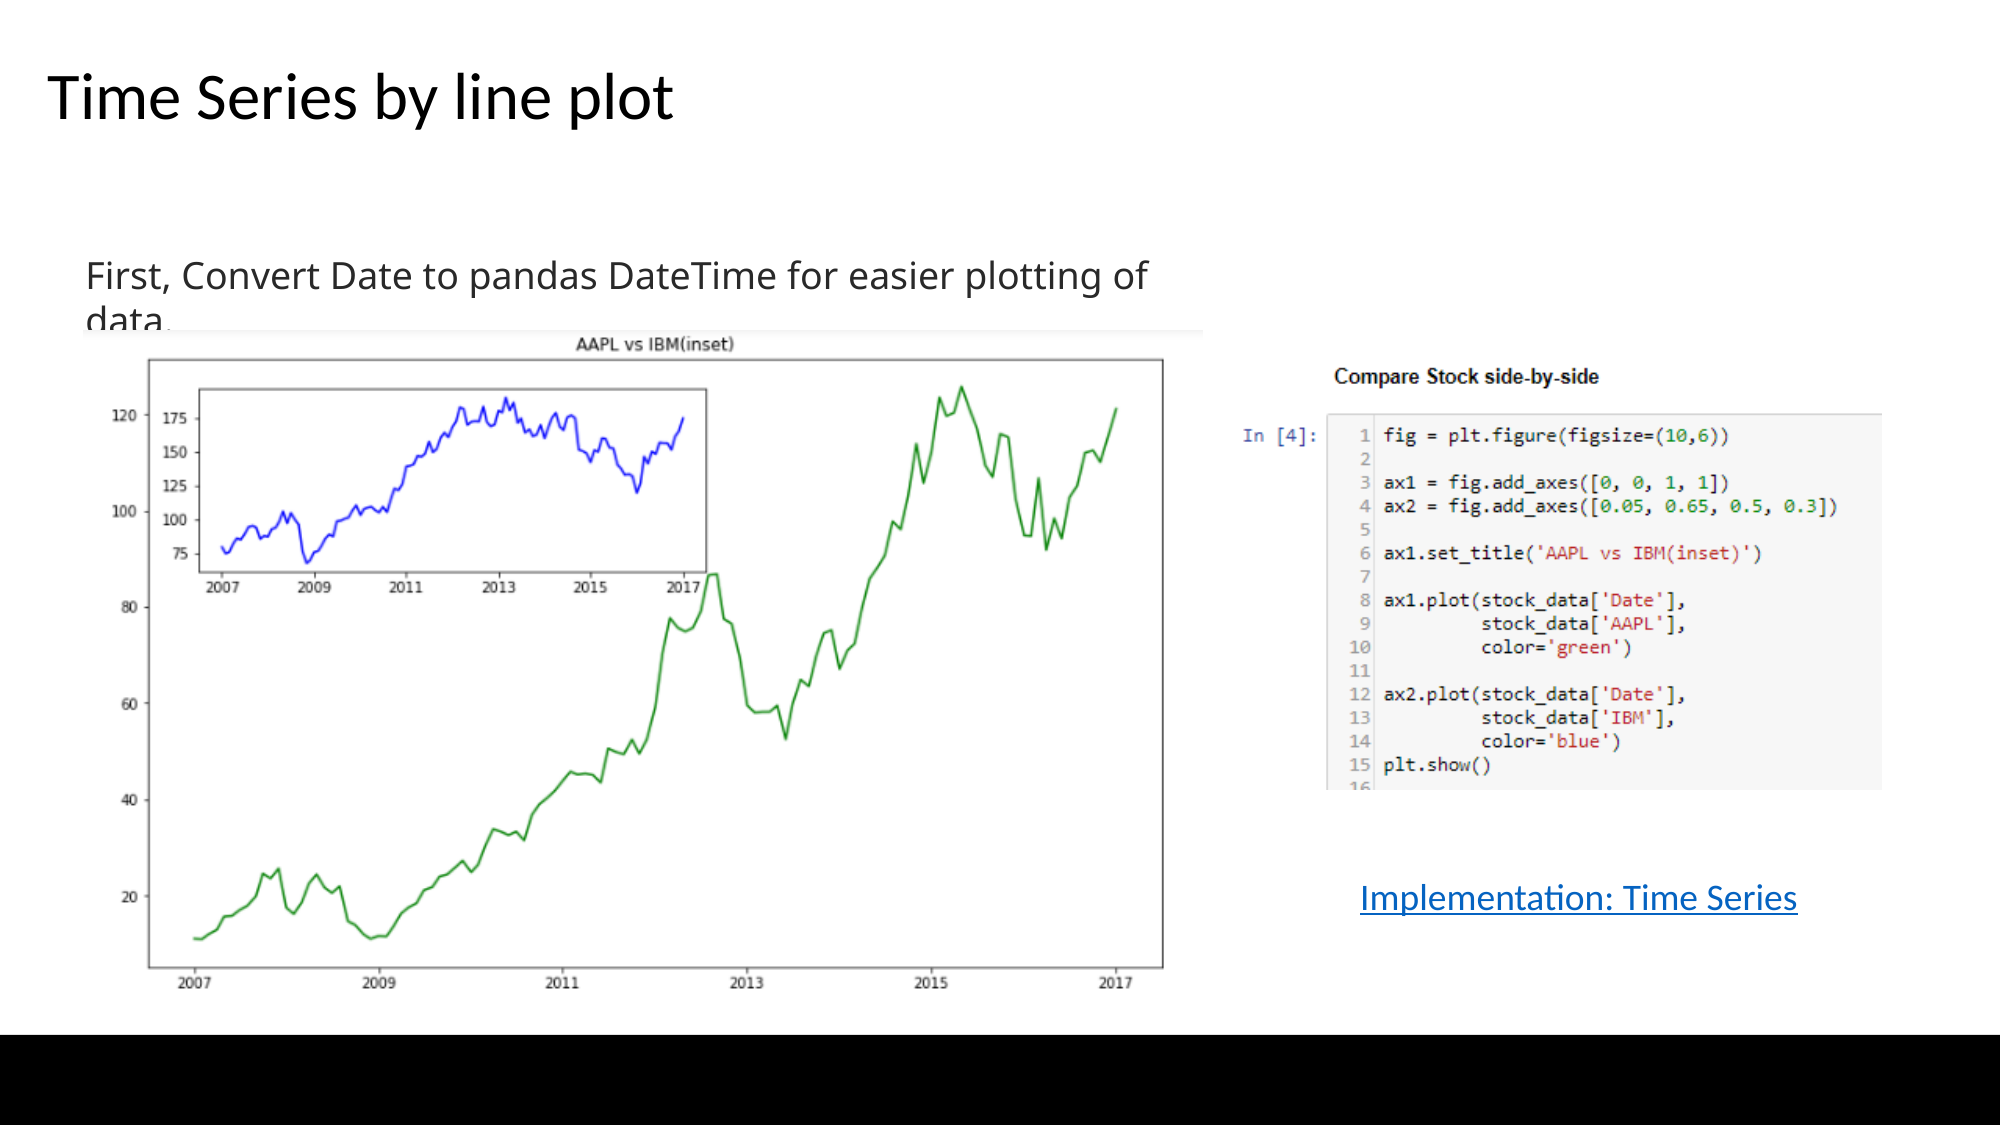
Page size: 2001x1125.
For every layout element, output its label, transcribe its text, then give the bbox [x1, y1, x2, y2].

text_box [0, 1034, 2000, 1125]
text_box Time Series by line plot [33, 45, 1309, 141]
picture [1238, 362, 1882, 790]
text_box First, Convert Date to pandas DateTime for easier plotting of data. [70, 244, 1184, 350]
text_box Implementation: Time Series [1345, 865, 1882, 926]
picture [83, 330, 1203, 1020]
